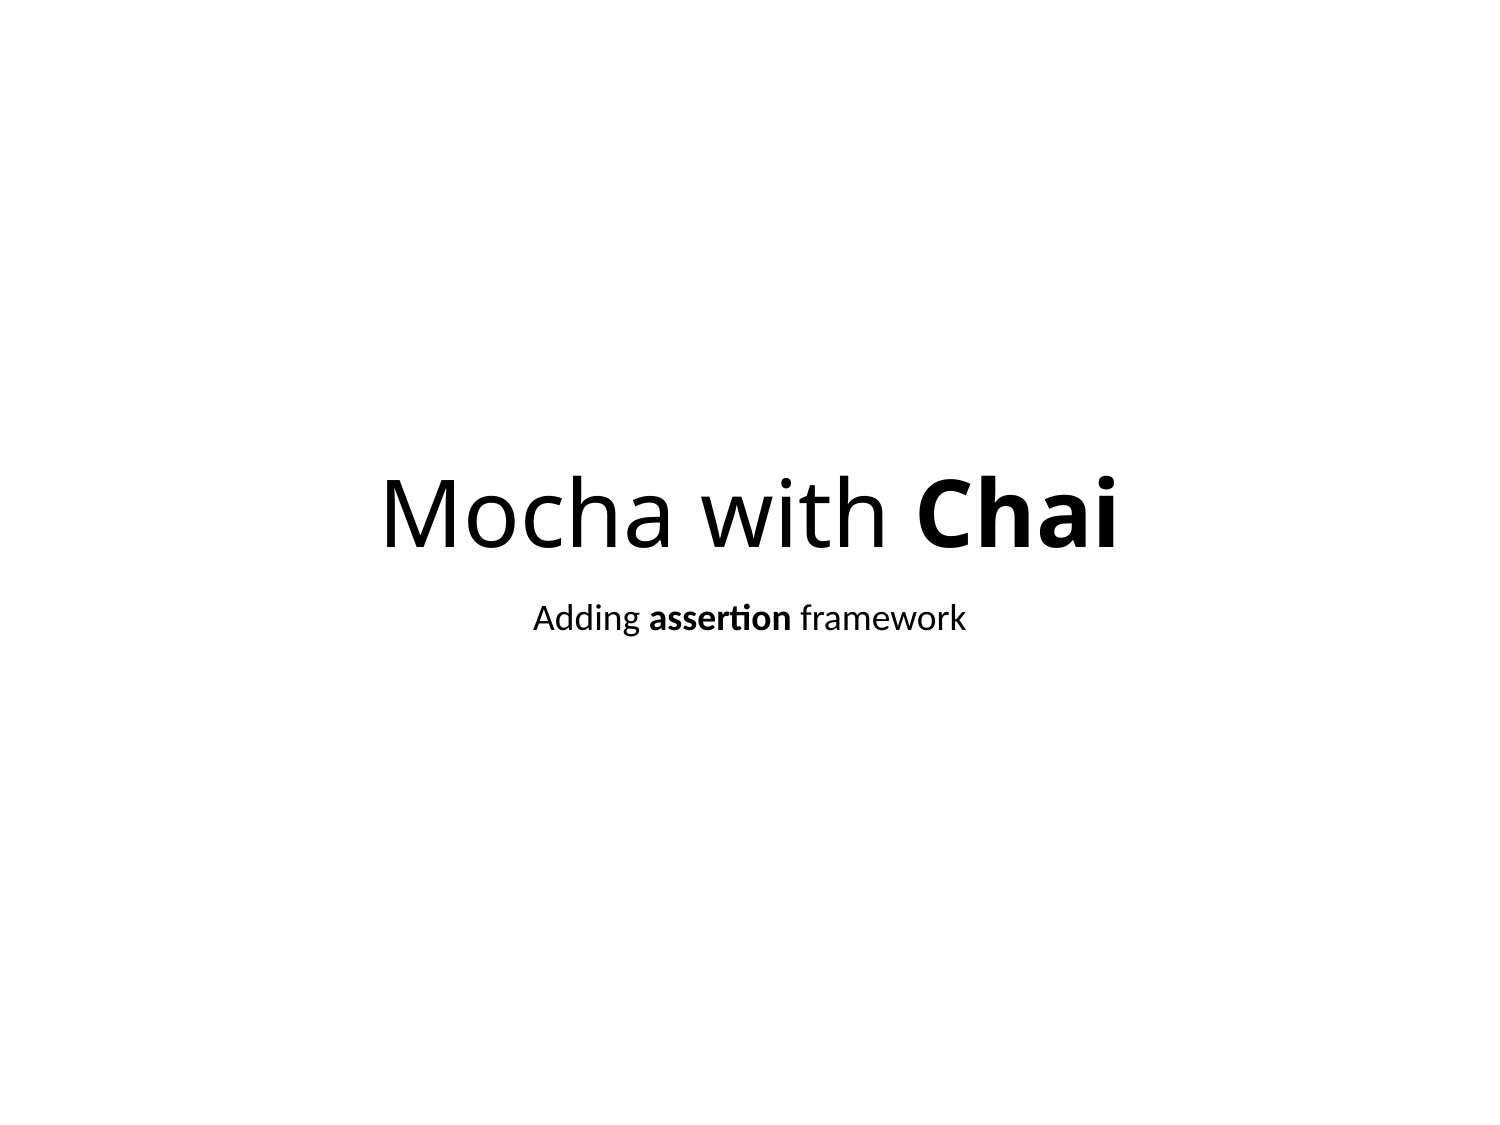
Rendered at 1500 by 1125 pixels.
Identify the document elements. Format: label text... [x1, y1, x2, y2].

title Mocha with Chai [187, 184, 1313, 576]
subtitle Adding assertion framework [187, 590, 1313, 863]
